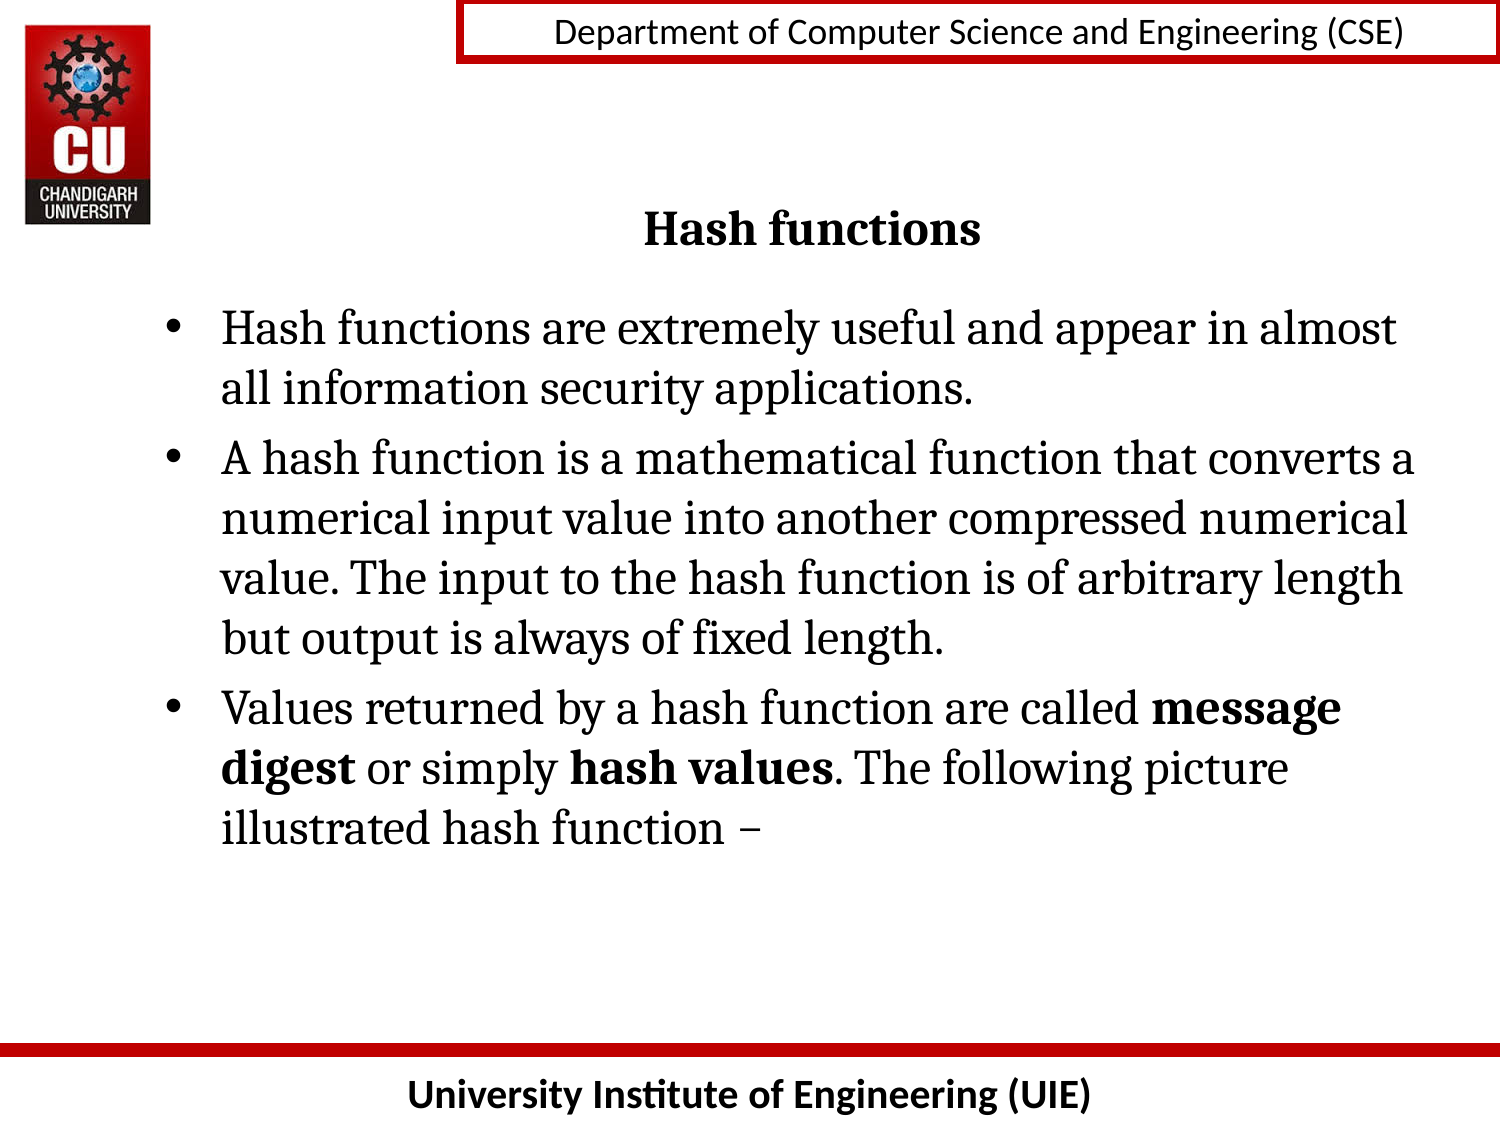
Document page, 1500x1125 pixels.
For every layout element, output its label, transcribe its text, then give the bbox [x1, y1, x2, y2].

picture [24, 24, 151, 225]
list Hash functions are extremely useful and appear in almost all information security applications. A hash function is a mathematical function that converts a numerical input value into another compressed numerical value. The input to the hash function is of arbitrary length but output is always of fixed length. Values returned by a hash function are called message digest or simply hash values. The following picture illustrated hash function − [150, 287, 1463, 1025]
title Hash functions [162, 174, 1463, 275]
